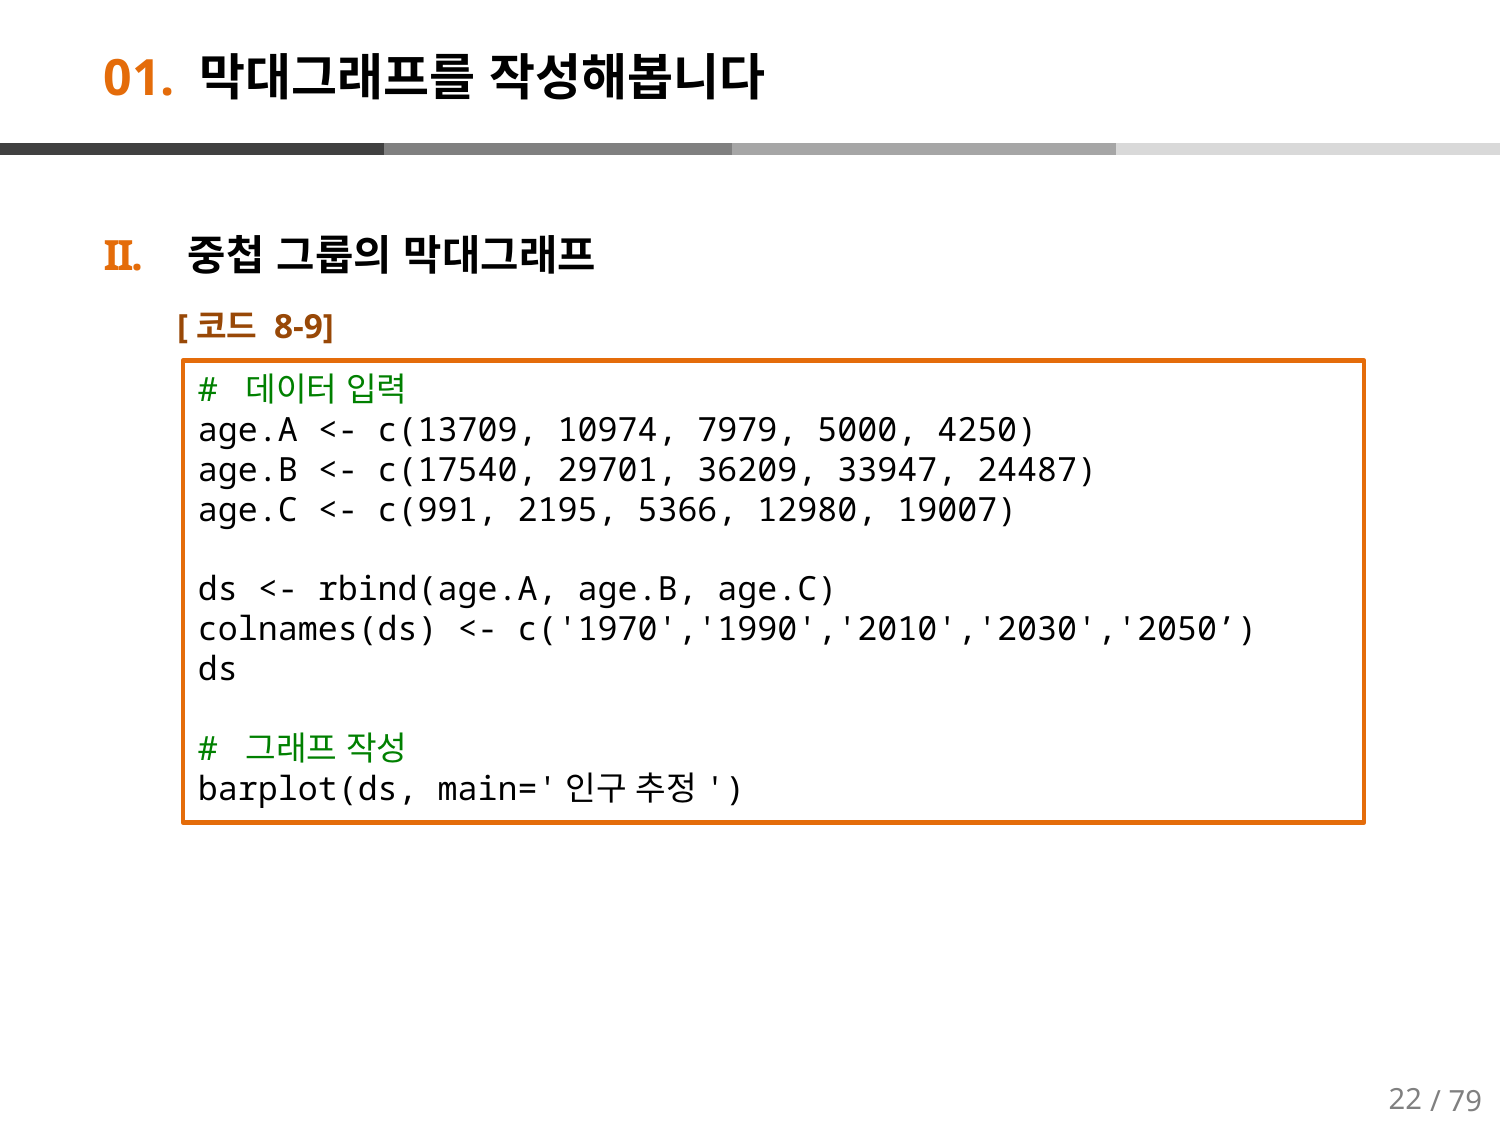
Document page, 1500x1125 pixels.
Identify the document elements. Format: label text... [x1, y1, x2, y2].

text_box # 데이터 입력 age.A <- c(13709, 10974, 7979, 5000, 4250) age.B <- c(17540, 29701, 36209, 33947, 24487) age.C <- c(991, 2195, 5366, 12980, 19007) ds <- rbind(age.A, age.B, age.C) colnames(ds) <- c('1970','1990','2010','2030','2050’) ds # 그래프 작성 barplot(ds, main='인구 추정') [182, 360, 1365, 823]
list 중첩 그룹의 막대그래프 [코드 8-9] [88, 196, 1412, 1095]
title 01. 막대그래프를 작성해봅니다 [88, 30, 1400, 121]
